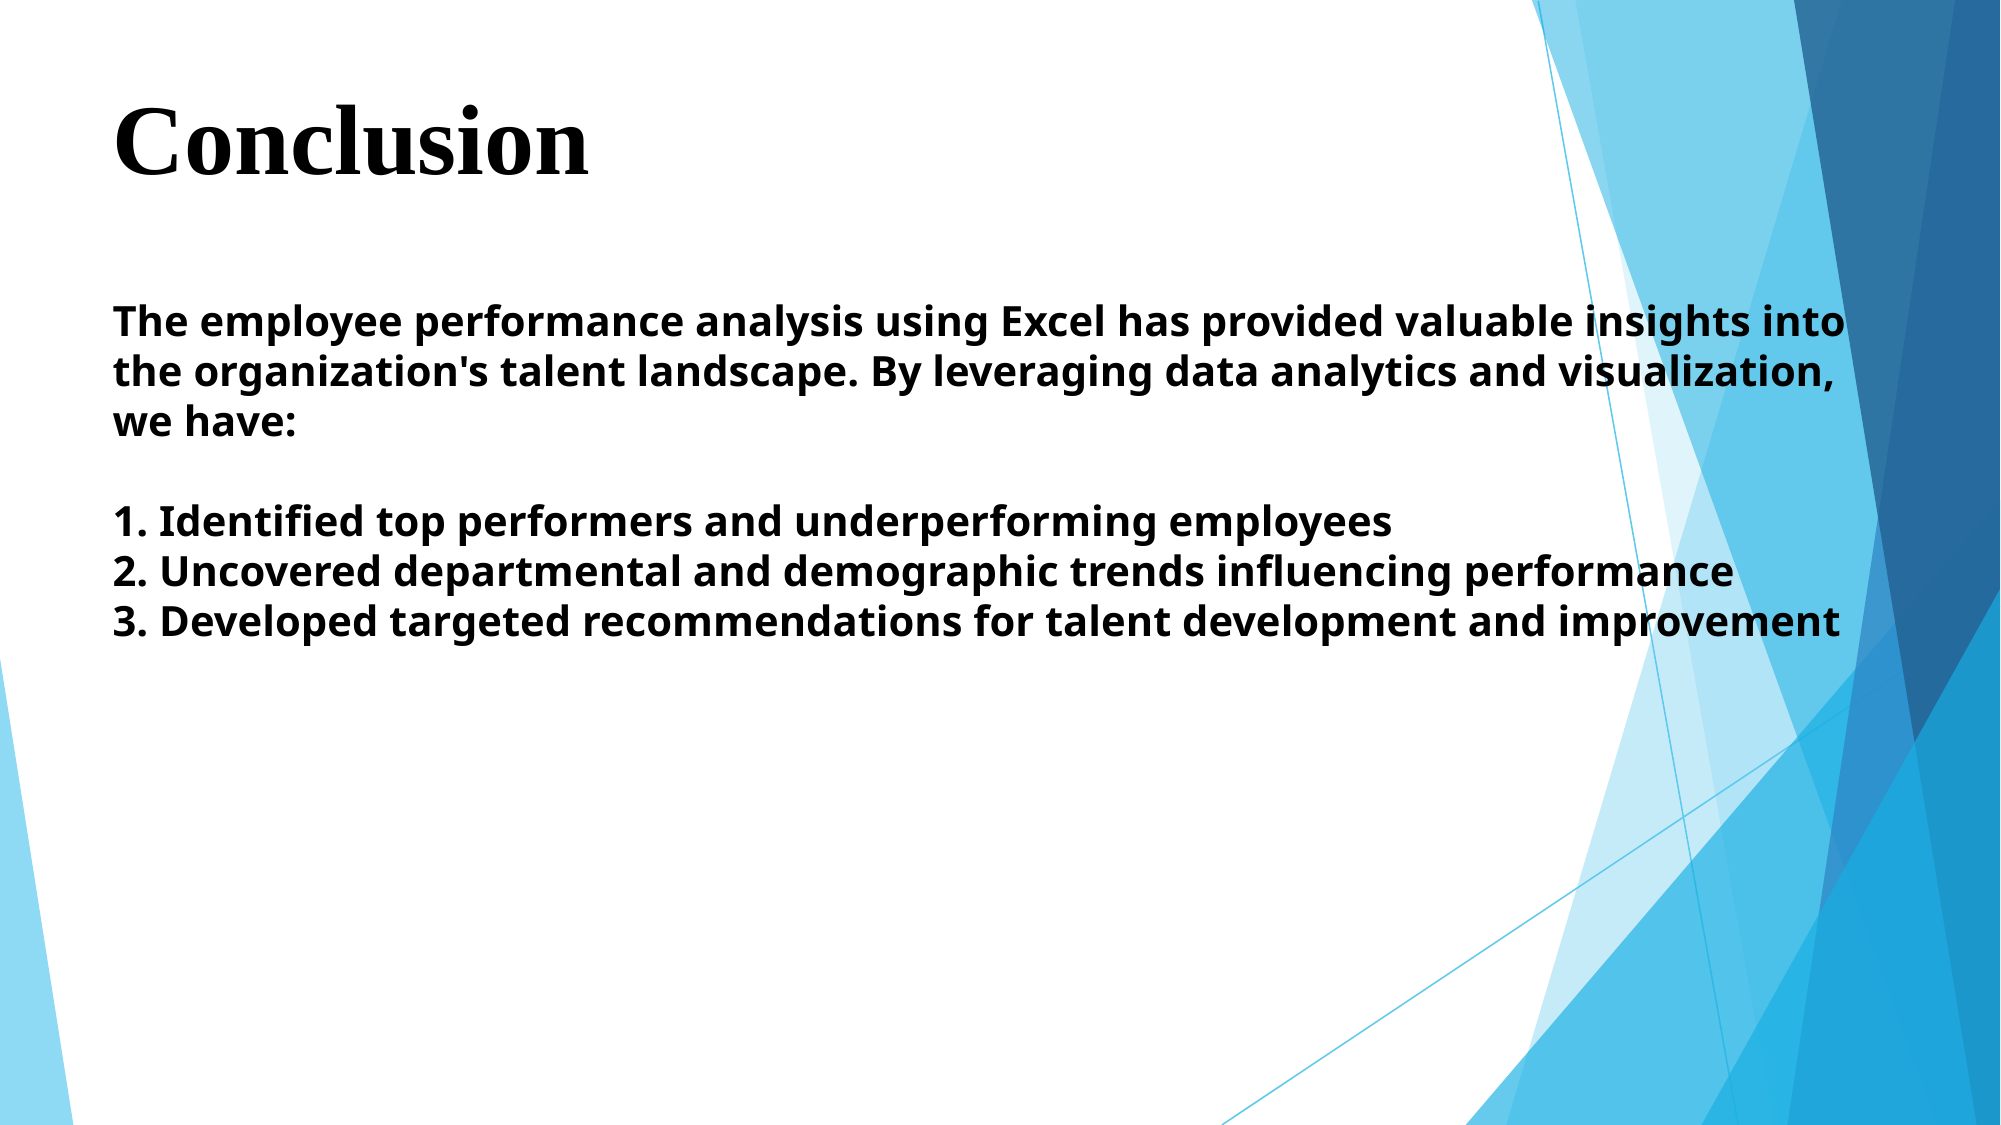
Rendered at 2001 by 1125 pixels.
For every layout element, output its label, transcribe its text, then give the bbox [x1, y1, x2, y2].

title Conclusion The employee performance analysis using Excel has provided valuable insights into the organization's talent landscape. By leveraging data analytics and visualization, we have: 1. Identified top performers and underperforming employees 2. Uncovered departmental and demographic trends influencing performance 3. Developed targeted recommendations for talent development and improvement [112, 75, 1865, 701]
